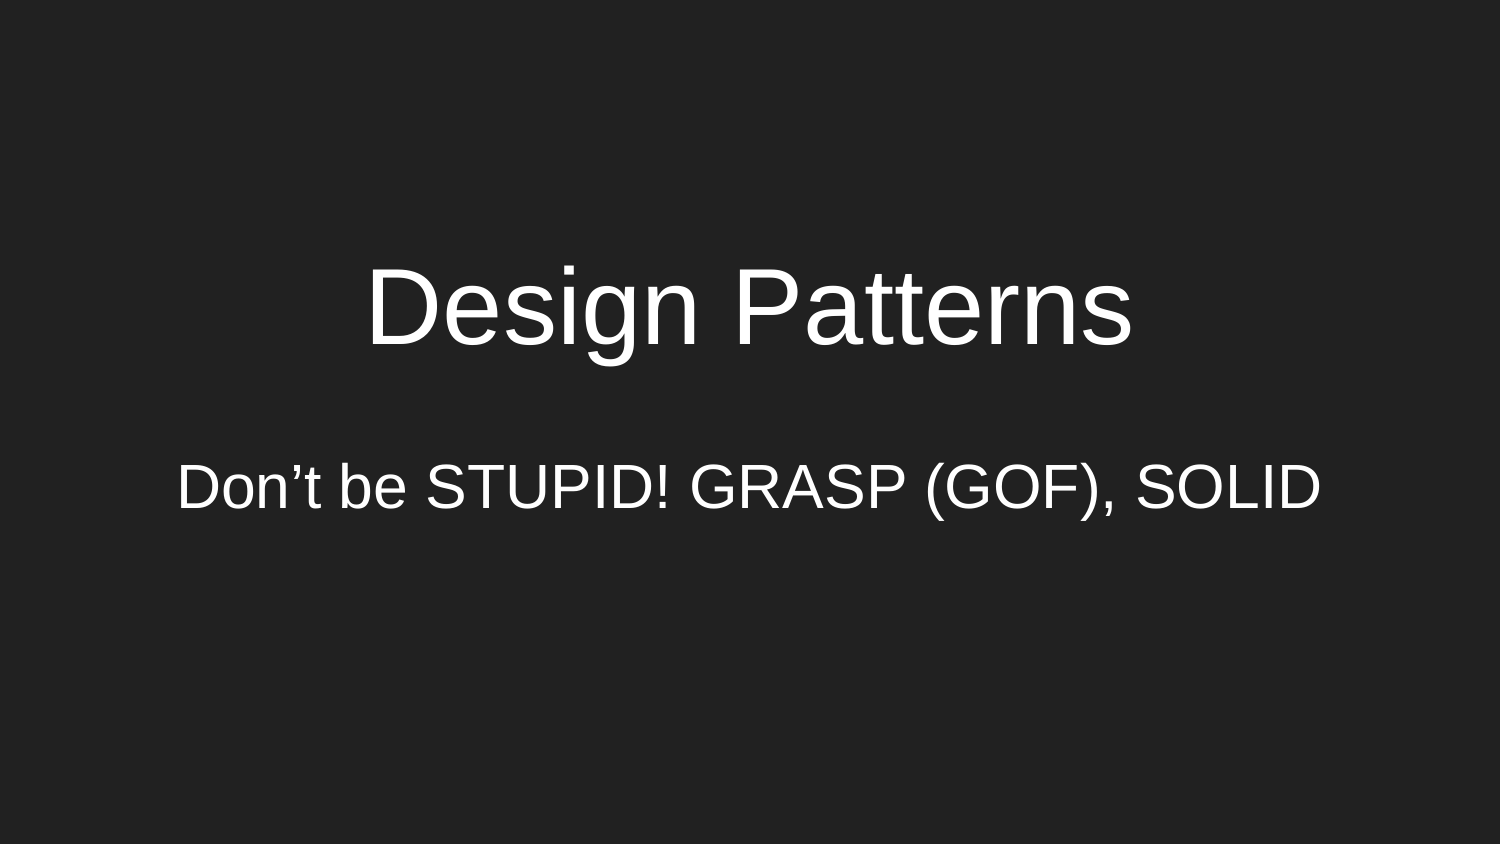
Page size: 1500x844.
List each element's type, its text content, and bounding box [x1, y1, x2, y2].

title Don’t be STUPID! GRASP (GOF), SOLID [51, 420, 1449, 536]
title Design Patterns [51, 44, 1449, 382]
